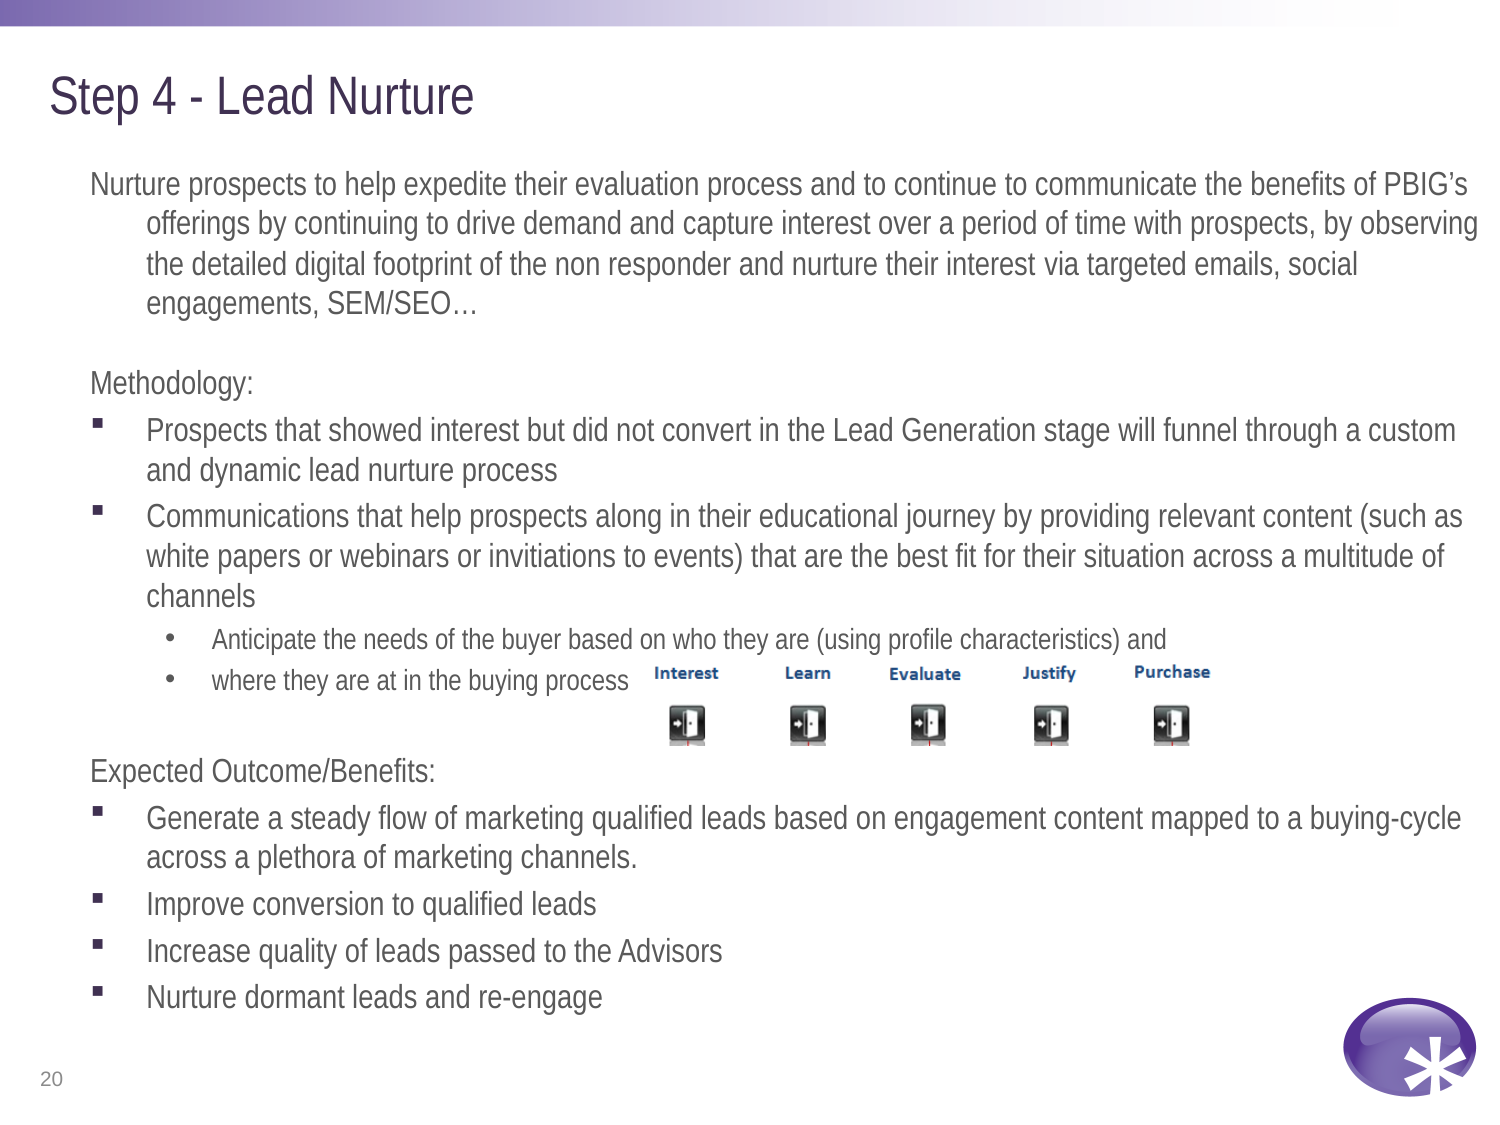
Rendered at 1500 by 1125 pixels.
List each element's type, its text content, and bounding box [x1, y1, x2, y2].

picture [642, 659, 1226, 746]
list Nurture prospects to help expedite their evaluation process and to continue to communicate the benefits of PBIG’s offerings by continuing to drive demand and capture interest over a period of time with prospects, by observing the detailed digital footprint of the non responder and nurture their interest via targeted emails, social engagements, SEM/SEO… Methodology: Prospects that showed interest but did not convert in the Lead Generation stage will funnel through a custom and dynamic lead nurture process Communications that help prospects along in their educational journey by providing relevant content (such as white papers or webinars or invitiations to events) that are the best fit for their situation across a multitude of channels Anticipate the needs of the buyer based on who they are (using profile characteristics) and where they are at in the buying process Expected Outcome/Benefits: Generate a steady flow of marketing qualified leads based on engagement content mapped to a buying-cycle across a plethora of marketing channels. Improve conversion to qualified leads Increase quality of leads passed to the Advisors Nurture dormant leads and re-engage [74, 154, 1500, 1049]
slide_number 20 [25, 1048, 107, 1109]
title Step 4 - Lead Nurture [33, 52, 1426, 241]
picture [0, 0, 1500, 1125]
